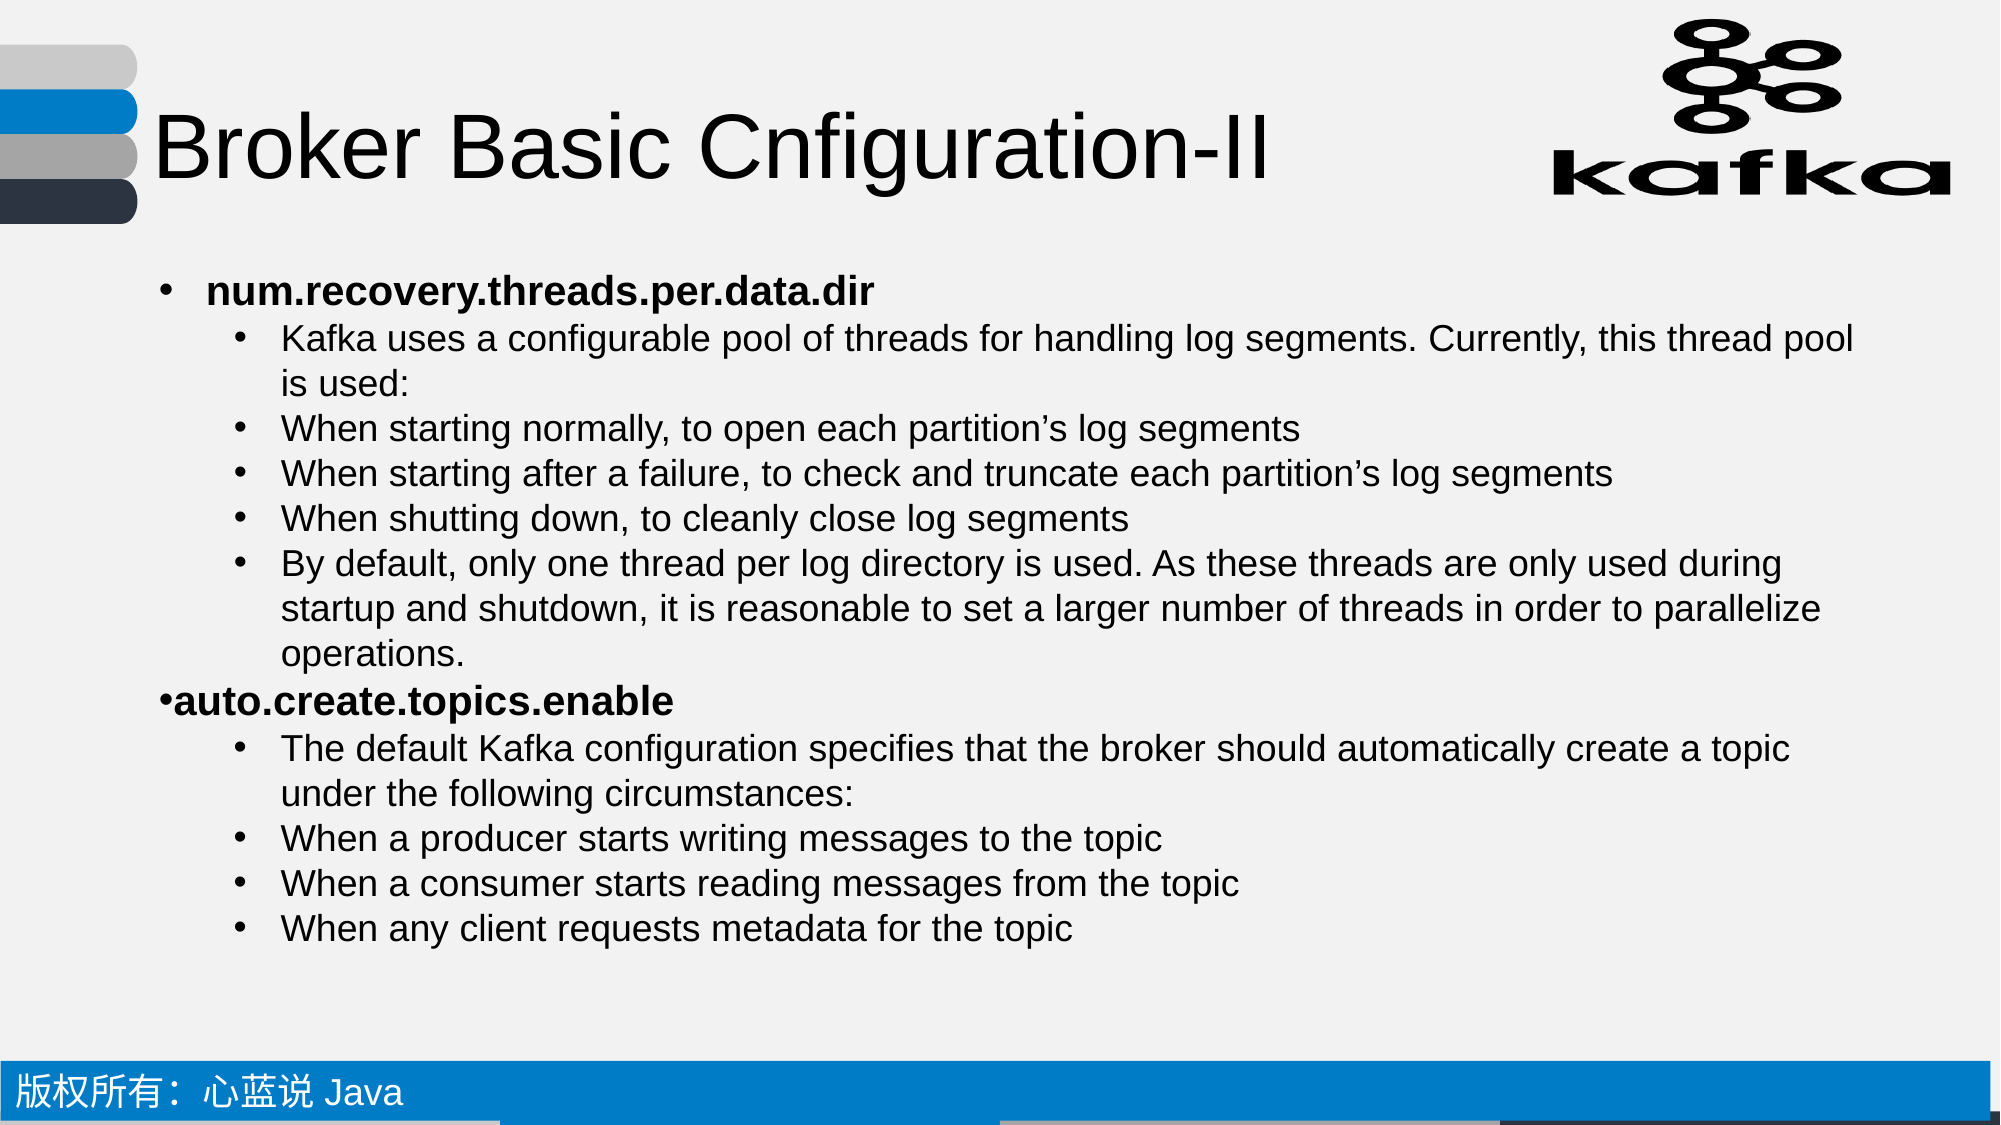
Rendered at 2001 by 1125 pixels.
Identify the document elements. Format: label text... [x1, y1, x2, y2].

title Broker Basic Cnfiguration-II [137, 22, 1863, 240]
text_box num.recovery.threads.per.data.dir Kafka uses a configurable pool of threads for handling log segments. Currently, this thread pool is used: When starting normally, to open each partition’s log segments When starting after a failure, to check and truncate each partition’s log segments When shutting down, to cleanly close log segments By default, only one thread per log directory is used. As these threads are only used during startup and shutdown, it is reasonable to set a larger number of threads in order to parallelize operations. auto.create.topics.enable The default Kafka configuration specifies that the broker should automatically create a topic under the following circumstances: When a producer starts writing messages to the topic When a consumer starts reading messages from the topic When any client requests metadata for the topic [144, 256, 1889, 957]
picture [1505, 0, 1997, 214]
text_box 版权所有：心蓝说Java [0, 1060, 1991, 1121]
